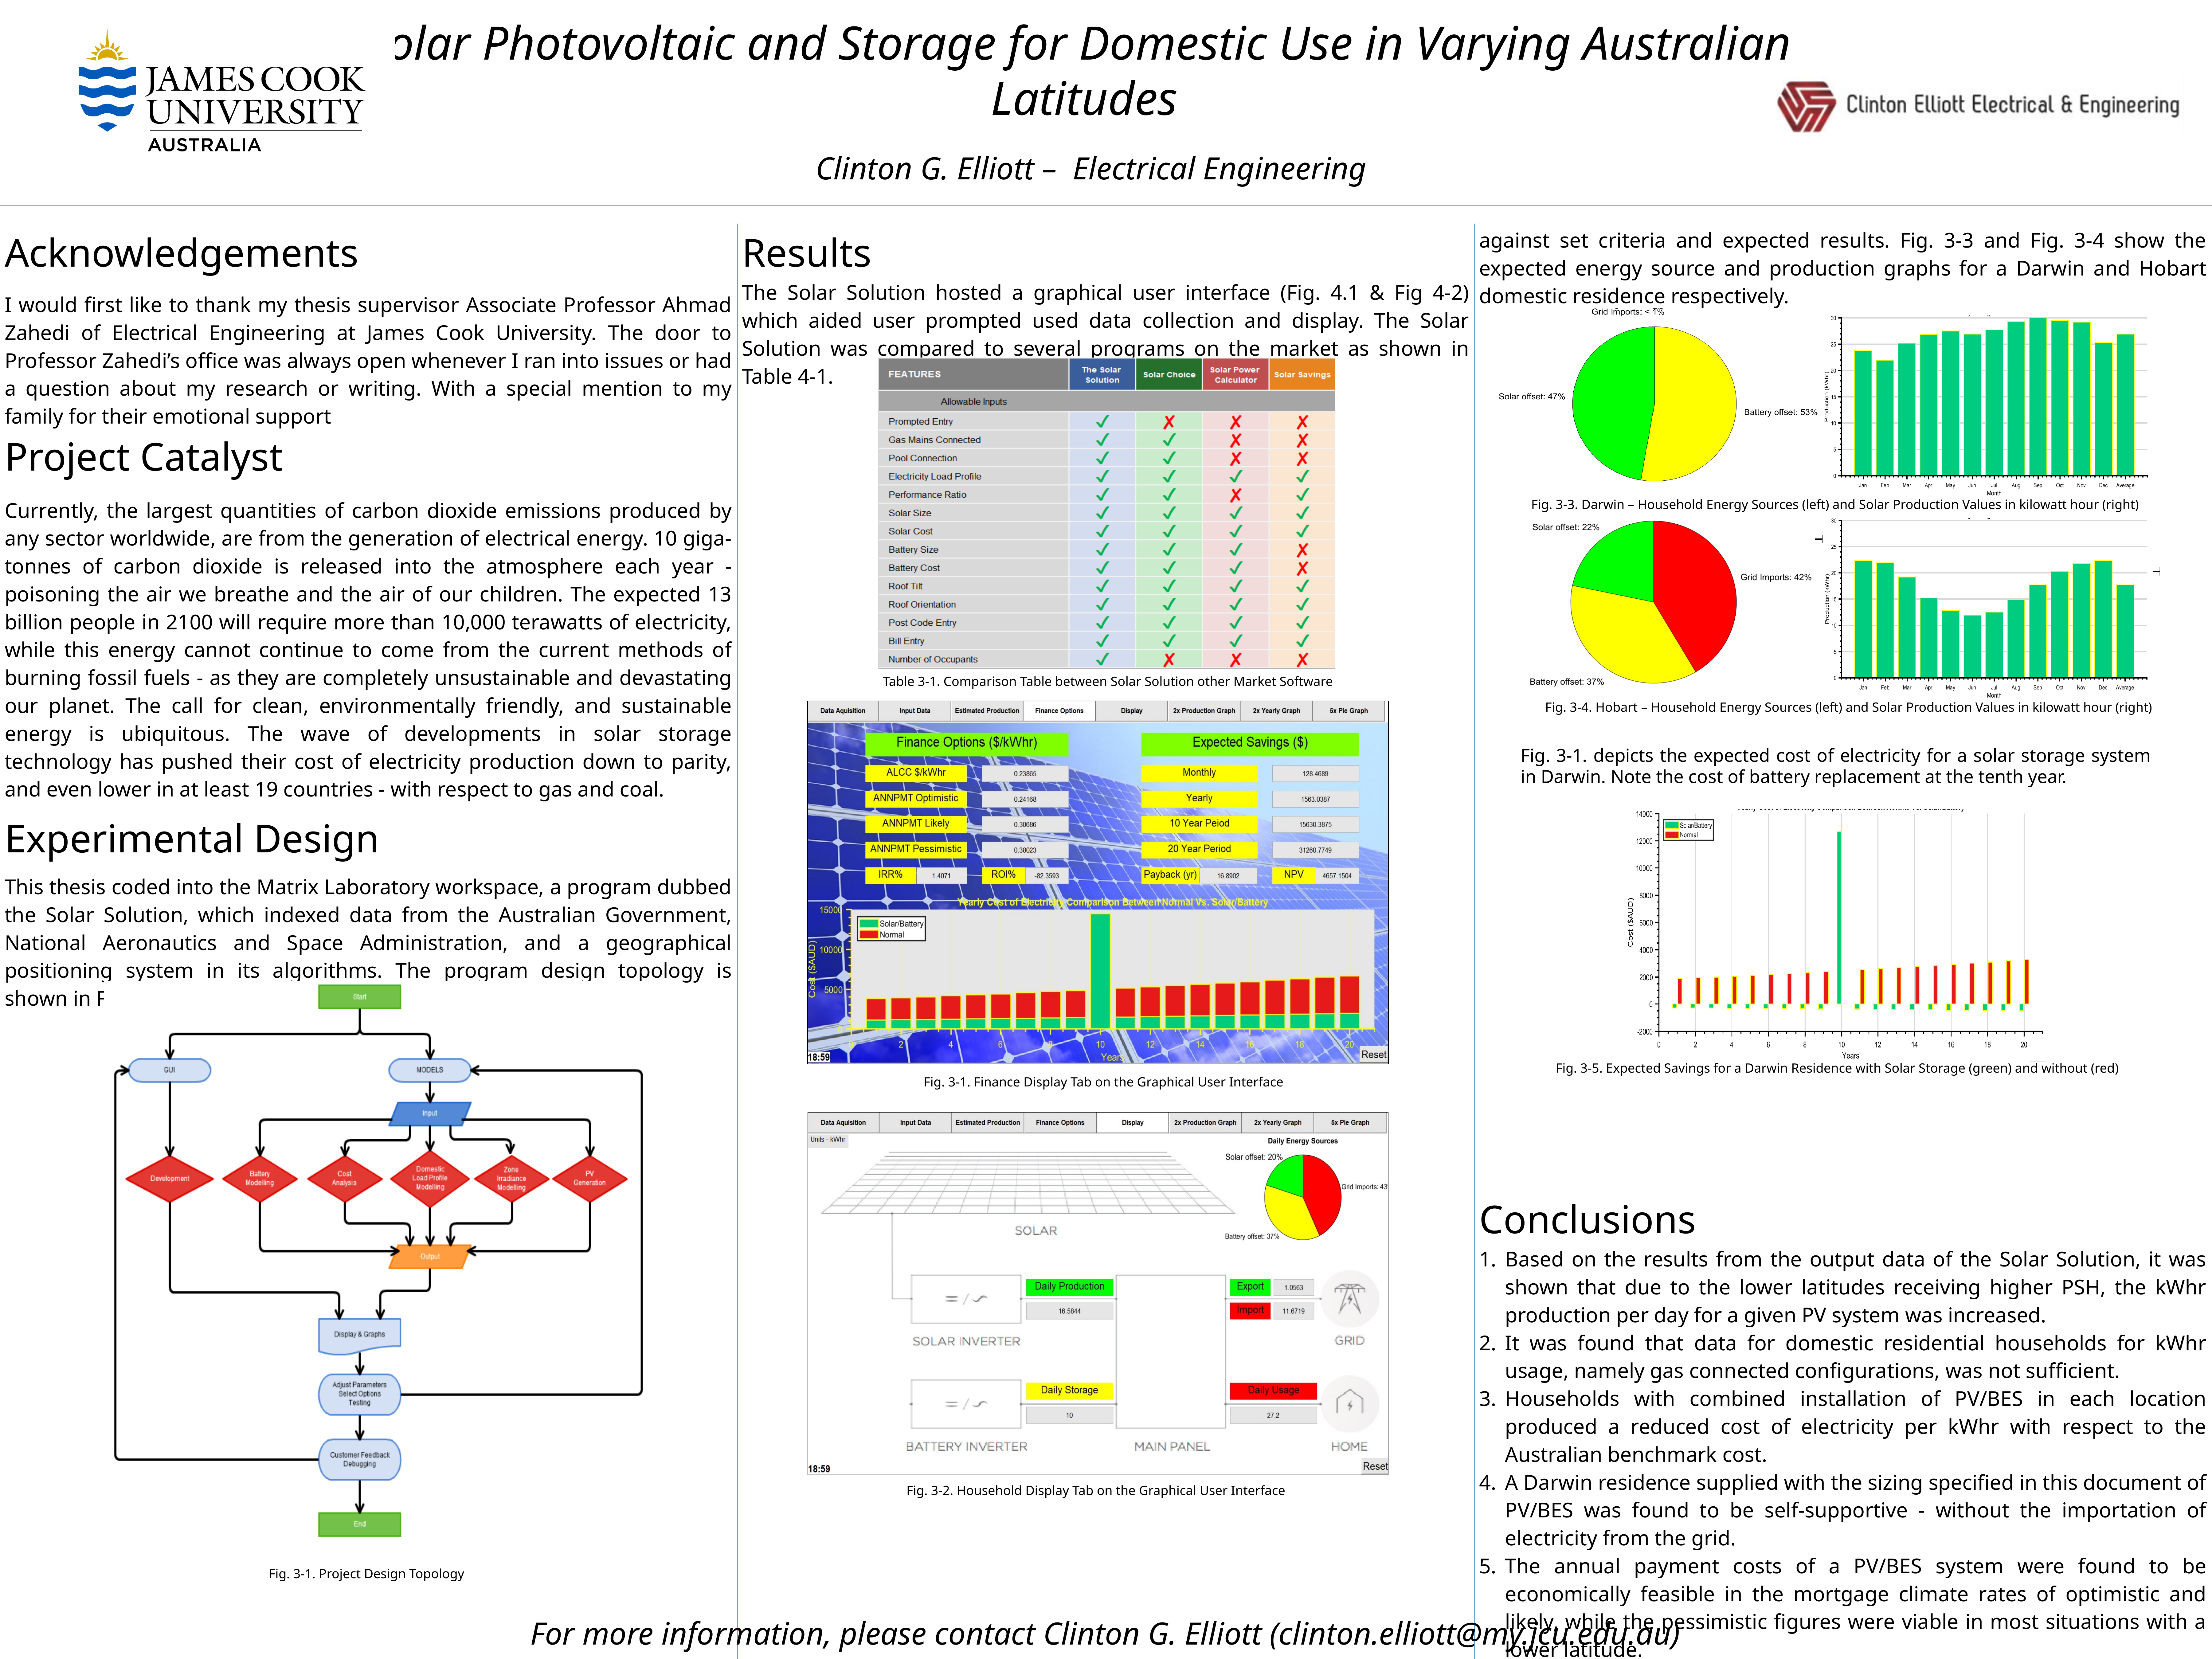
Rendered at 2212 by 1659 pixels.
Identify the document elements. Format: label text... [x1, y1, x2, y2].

text_box Clinton G. Elliott – Electrical Engineering [319, 205, 1865, 213]
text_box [1496, 306, 2171, 515]
title Solar Photovoltaic and Storage for Domestic Use in Varying Australian Latitudes [396, 0, 1857, 122]
text_box For more information, please contact Clinton G. Elliott (clinton.elliott@my.jcu.edu.au) [0, 1606, 2212, 1659]
text_box Fig. 3-1. depicts the expected cost of electricity for a solar storage system in Darwin. Note the cost of battery replacement at the tenth year. [1502, 734, 2156, 799]
table_header against set criteria and expected results. Fig. 3-3 and Fig. 3-4 show the expected energy source and production graphs for a Darwin and Hobart domestic residence respectively. Conclusions Based on the results from the output data of the Solar Solution, it was shown that due to the lower latitudes receiving higher PSH, the kWhr production per day for a given PV system was increased. It was found that data for domestic residential households for kWhr usage, namely gas connected configurations, was not sufficient. Households with combined installation of PV/BES in each location produced a reduced cost of electricity per kWhr with respect to the Australian benchmark cost. A Darwin residence supplied with the sizing specified in this document of PV/BES was found to be self-supportive - without the importation of electricity from the grid. The annual payment costs of a PV/BES system were found to be economically feasible in the mortgage climate rates of optimistic and likely, while the pessimistic figures were viable in most situations with a lower latitude. All simple payback periods were within the lifetime of the projects and net savings were substantial compared to investment cost. Discounted return on investment yields were calculated at negative integer values, due to the methodology used in assuming a higher discount rate against lower inflation rates. [1475, 224, 2212, 1606]
text_box Clinton G. Elliott – Electrical Engineering [319, 122, 1865, 205]
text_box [1626, 808, 2046, 1062]
text_box Table 3-1. Comparison Table between Solar Solution other Market Software [773, 671, 1443, 737]
picture [104, 981, 650, 1545]
text_box Fig. 3-2. Household Display Tab on the Graphical User Interface [761, 1480, 1431, 1561]
table_header Acknowledgements I would first like to thank my thesis supervisor Associate Professor Ahmad Zahedi of Electrical Engineering at James Cook University. The door to Professor Zahedi’s office was always open whenever I ran into issues or had a question about my research or writing. With a special mention to my family for their emotional support Project Catalyst Currently, the largest quantities of carbon dioxide emissions produced by any sector worldwide, are from the generation of electrical energy. 10 giga-tonnes of carbon dioxide is released into the atmosphere each year - poisoning the air we breathe and the air of our children. The expected 13 billion people in 2100 will require more than 10,000 terawatts of electricity, while this energy cannot continue to come from the current methods of burning fossil fuels - as they are completely unsustainable and devastating our planet. The call for clean, environmentally friendly, and sustainable energy is ubiquitous. The wave of developments in solar storage technology has pushed their cost of electricity production down to parity, and even lower in at least 19 countries - with respect to gas and coal. Experimental Design This thesis coded into the Matrix Laboratory workspace, a program dubbed the Solar Solution, which indexed data from the Australian Government, National Aeronautics and Space Administration, and a geographical positioning system in its algorithms. The program design topology is shown in Fig. 3-1. [0, 224, 737, 1606]
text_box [1513, 511, 2184, 717]
picture [808, 1112, 1388, 1475]
text_box Fig. 3-5. Expected Savings for a Darwin Residence with Solar Storage (green) and without (red) [1502, 1058, 2173, 1078]
table_header Results The Solar Solution hosted a graphical user interface (Fig. 4.1 & Fig 4-2) which aided user prompted used data collection and display. The Solar Solution was compared to several programs on the market as shown in Table 4-1. Effects of Latitude on Photovoltaic Production The Solar Solution was tested by selecting three different locations: Darwin, NT; Townsville, QLD; and Hobart, TAS; and analysing the outputs [738, 224, 1474, 1606]
picture [1775, 75, 2184, 133]
text_box Fig. 3-1. Finance Display Tab on the Graphical User Interface [768, 1071, 1439, 1137]
picture [879, 358, 1335, 669]
picture [808, 701, 1388, 1064]
text_box Fig. 3-1. Project Design Topology [264, 1563, 569, 1583]
picture [50, 0, 395, 182]
